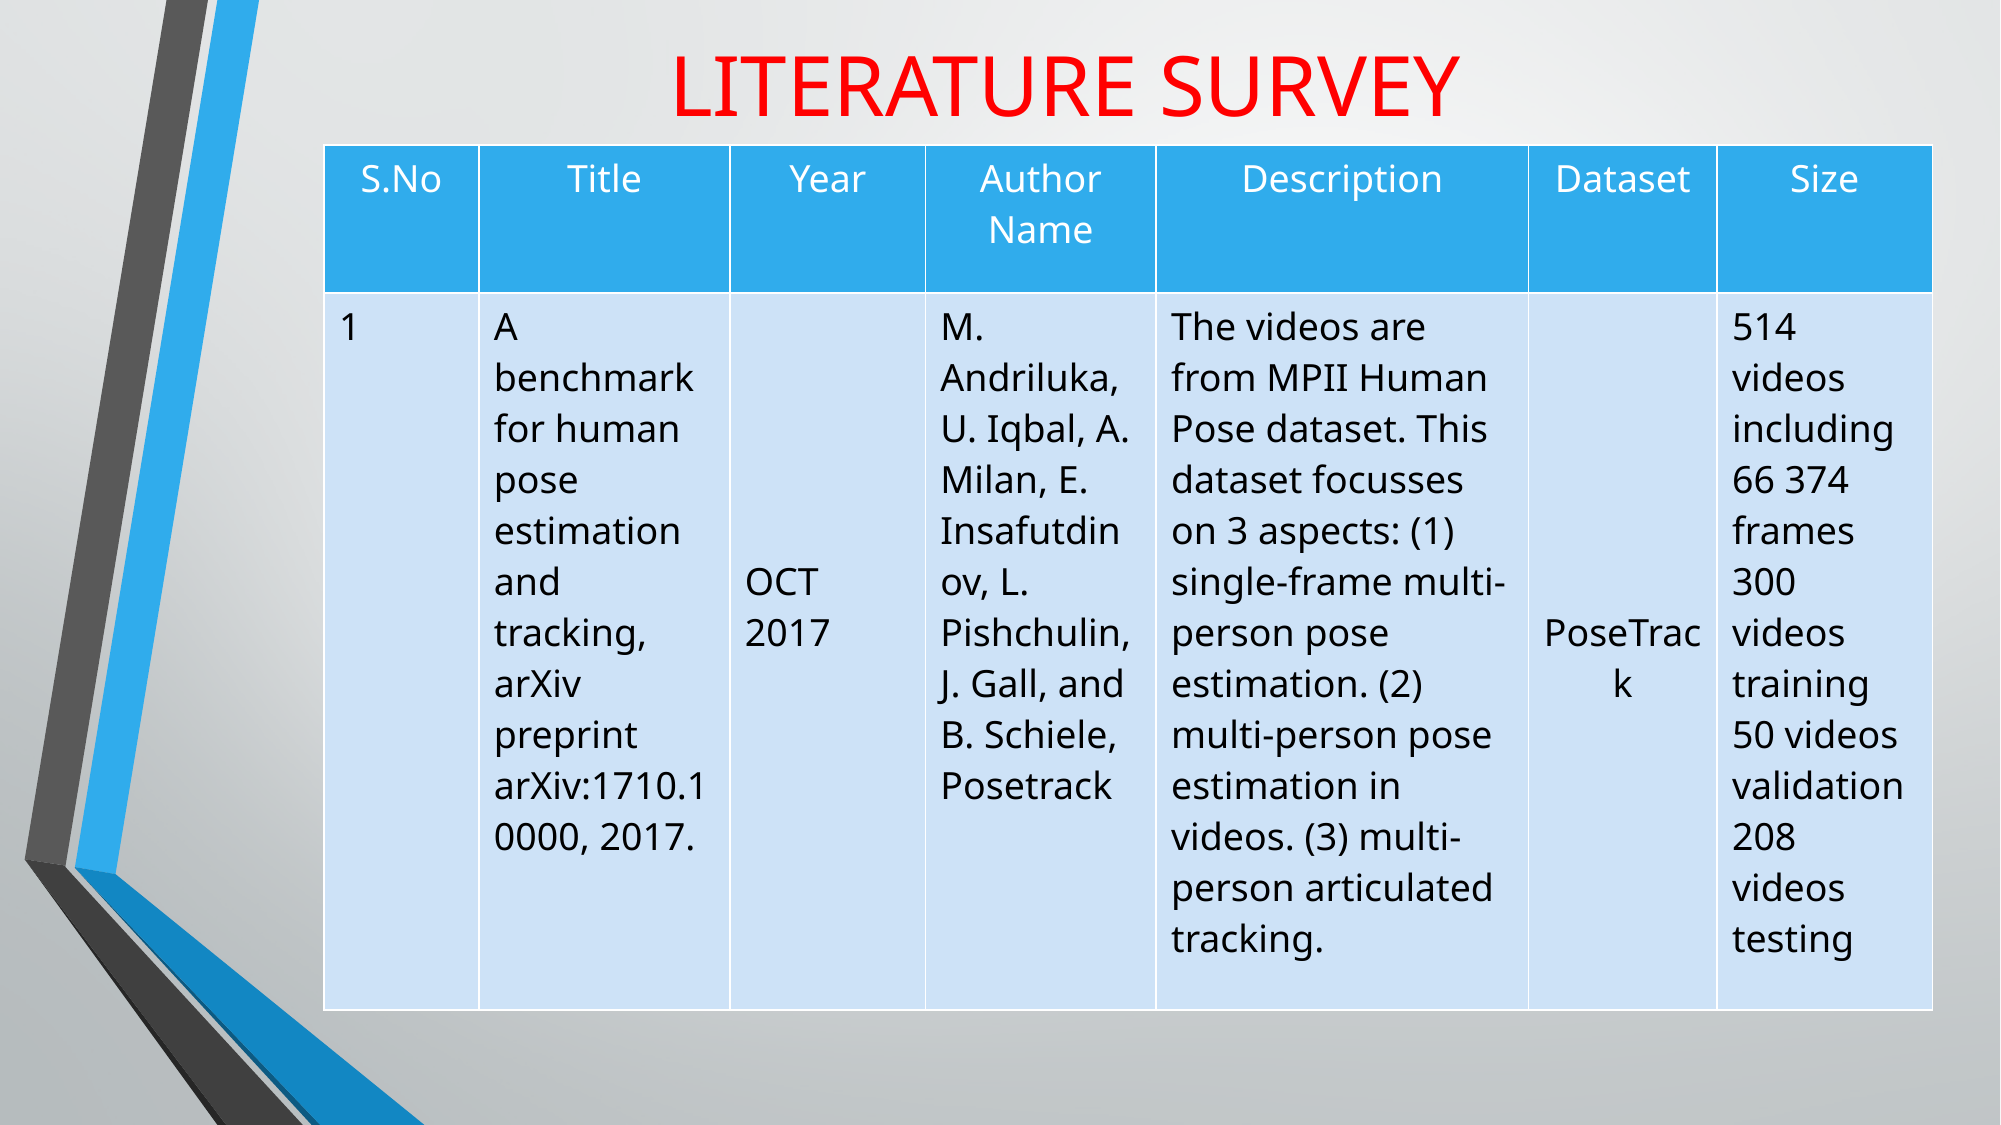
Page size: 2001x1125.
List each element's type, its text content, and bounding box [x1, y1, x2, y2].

table_header Title [480, 146, 729, 292]
table_cell 1 [325, 294, 478, 1009]
table_header Dataset [1529, 146, 1716, 292]
table_cell 514 videos including 66 374 frames 300 videos training 50 videos validation 208 videos testing [1718, 294, 1932, 1009]
table_header S.No [325, 146, 478, 292]
title LITERATURE SURVEY [243, 20, 1887, 146]
table_cell The videos are from MPII Human Pose dataset. This dataset focusses on 3 aspects: (1) single-frame multi-person pose estimation. (2) multi-person pose estimation in videos. (3) multi-person articulated tracking. [1157, 294, 1528, 1009]
table_header Year [731, 146, 925, 292]
table_header Description [1157, 146, 1528, 292]
table_cell A benchmark for human pose estimation and tracking, arXiv preprint arXiv:1710.10000, 2017. [480, 294, 729, 1009]
table_cell M. Andriluka, U. Iqbal, A. Milan, E. Insafutdinov, L. Pishchulin, J. Gall, and B. Schiele, Posetrack [926, 294, 1155, 1009]
table_cell OCT 2017 [731, 294, 925, 1009]
table_header Author Name [926, 146, 1155, 292]
table_header Size [1718, 146, 1932, 292]
table_cell PoseTrack [1529, 294, 1716, 1009]
